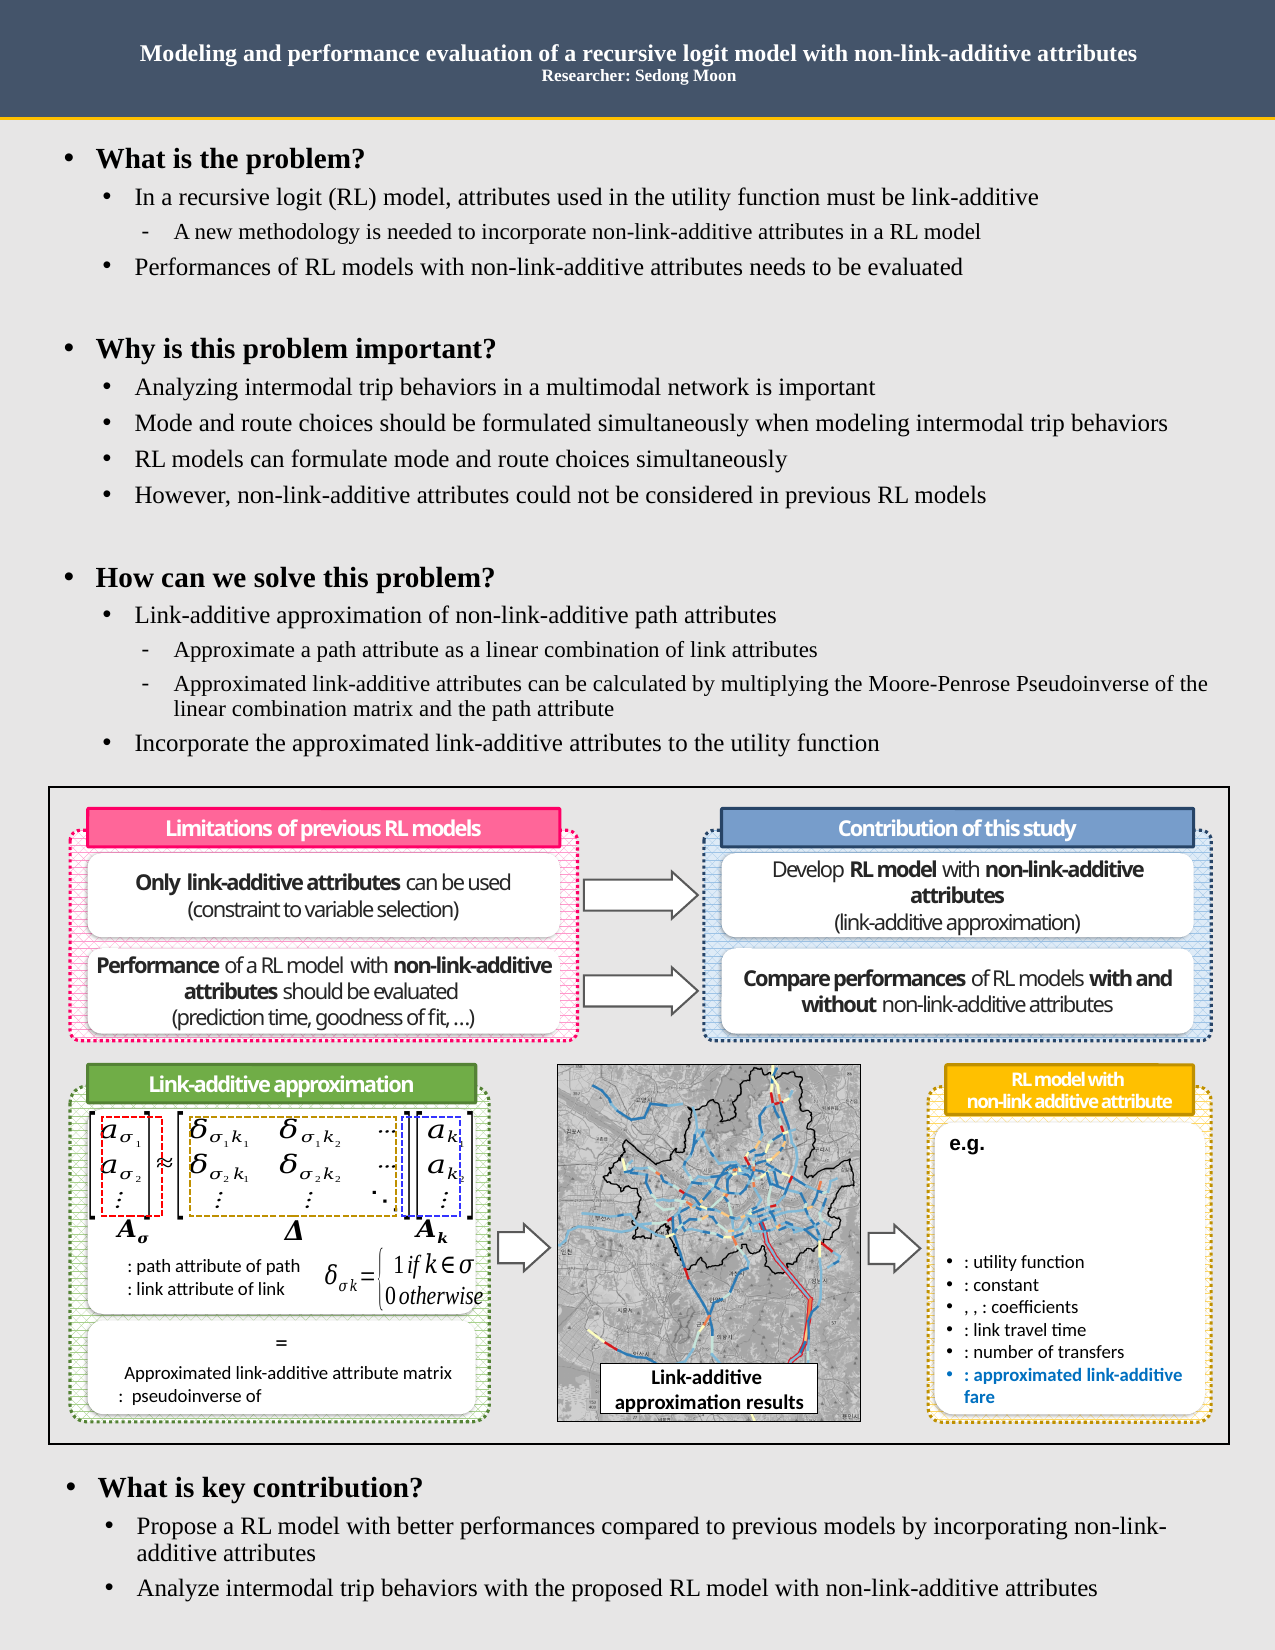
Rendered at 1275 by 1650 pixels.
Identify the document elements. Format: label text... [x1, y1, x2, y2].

text_box [867, 1222, 922, 1275]
text_box [101, 1116, 163, 1217]
text_box [48, 786, 1230, 1445]
text_box [86, 1319, 477, 1416]
text_box [189, 1116, 397, 1217]
text_box [86, 1108, 477, 1315]
text_box [927, 1085, 1213, 1424]
text_box What is key contribution? Propose a RL model with better performances compared to previous models by incorporating non-link-additive attributes Analyze intermodal trip behaviors with the proposed RL model with non-link-additive attributes [51, 1464, 1232, 1646]
text_box Link-additive approximation [86, 1063, 477, 1104]
text_box [69, 1085, 491, 1423]
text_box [70, 808, 1212, 1041]
picture [557, 1064, 861, 1422]
title Modeling and performance evaluation of a recursive logit model with non-link-additive attributes Researcher: Sedong Moon [46, 25, 1232, 102]
text_box [401, 1116, 461, 1217]
list What is the problem? In a recursive logit (RL) model, attributes used in the utility function must be link-additive A new methodology is needed to incorporate non-link-additive attributes in a RL model Performances of RL models with non-link-additive attributes needs to be evaluated Why is this problem important? Analyzing intermodal trip behaviors in a multimodal network is important Mode and route choices should be formulated simultaneously when modeling intermodal trip behaviors RL models can formulate mode and route choices simultaneously However, non-link-additive attributes could not be considered in previous RL models How can we solve this problem? Link-additive approximation of non-link-additive path attributes Approximate a path attribute as a linear combination of link attributes Approximated link-additive attributes can be calculated by multiplying the Moore-Penrose Pseudoinverse of the linear combination matrix and the path attribute Incorporate the approximated link-additive attributes to the utility function [48, 136, 1245, 815]
text_box [933, 1121, 1206, 1416]
text_box [497, 1221, 552, 1274]
text_box RL model with non-link additive attribute [944, 1063, 1195, 1116]
